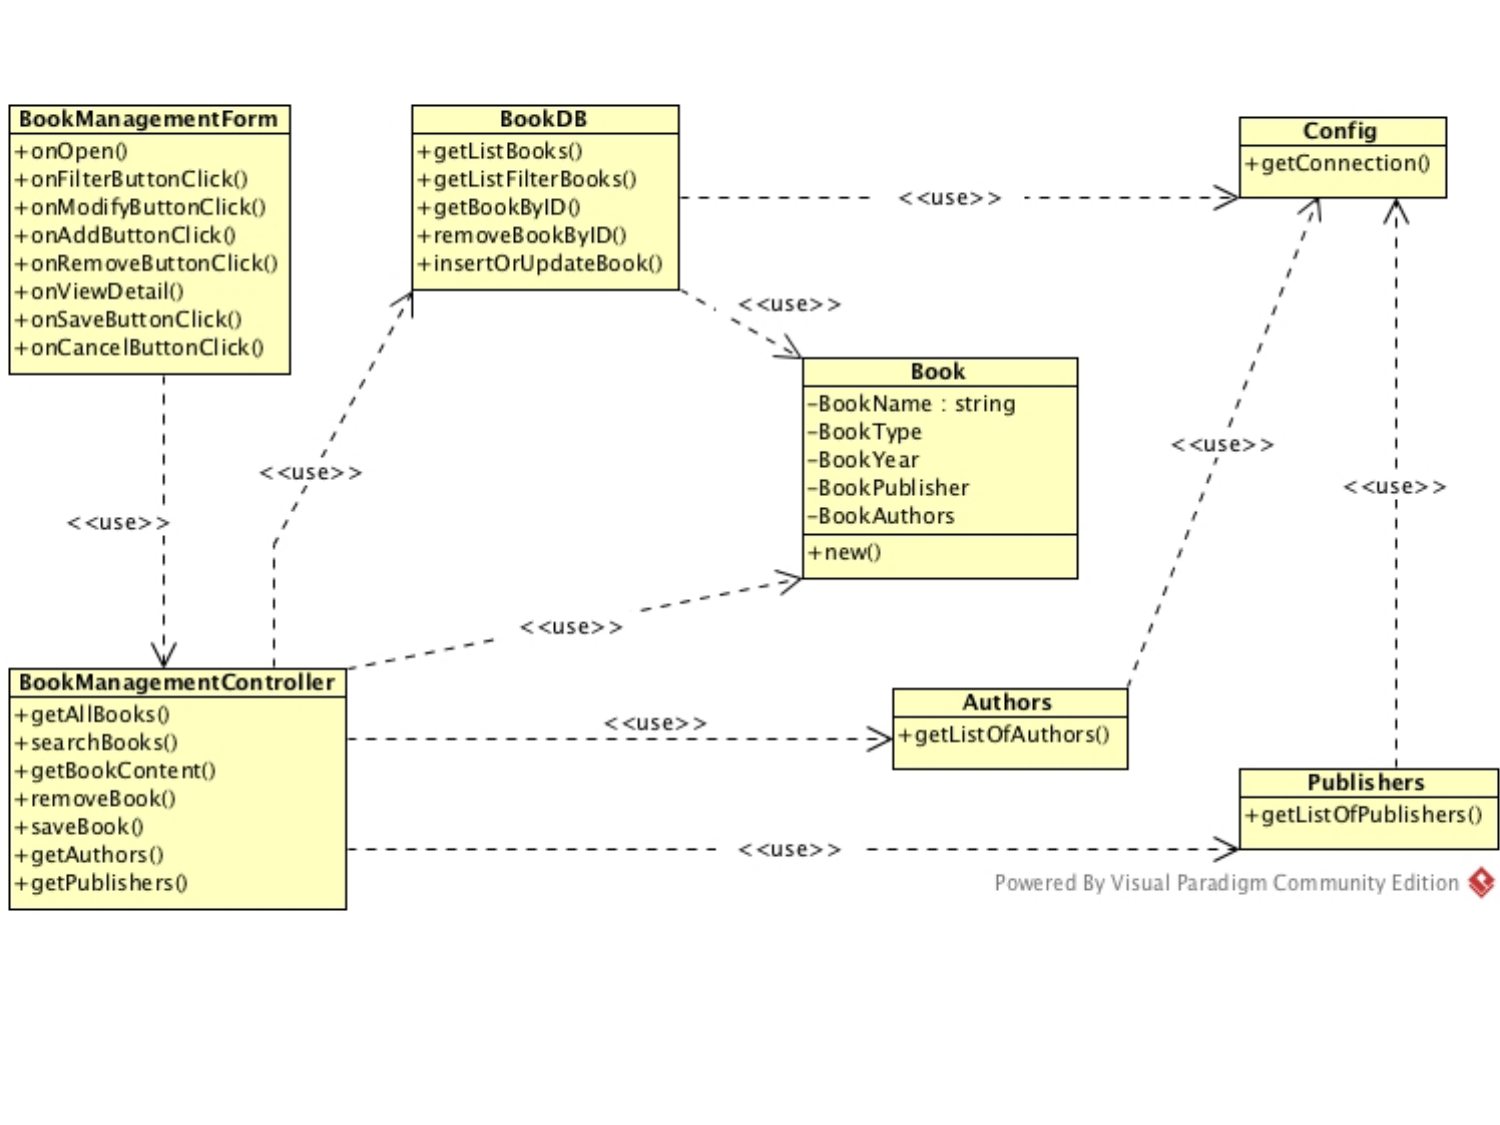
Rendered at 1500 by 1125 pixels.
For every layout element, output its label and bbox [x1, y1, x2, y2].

picture [5, 101, 1500, 917]
